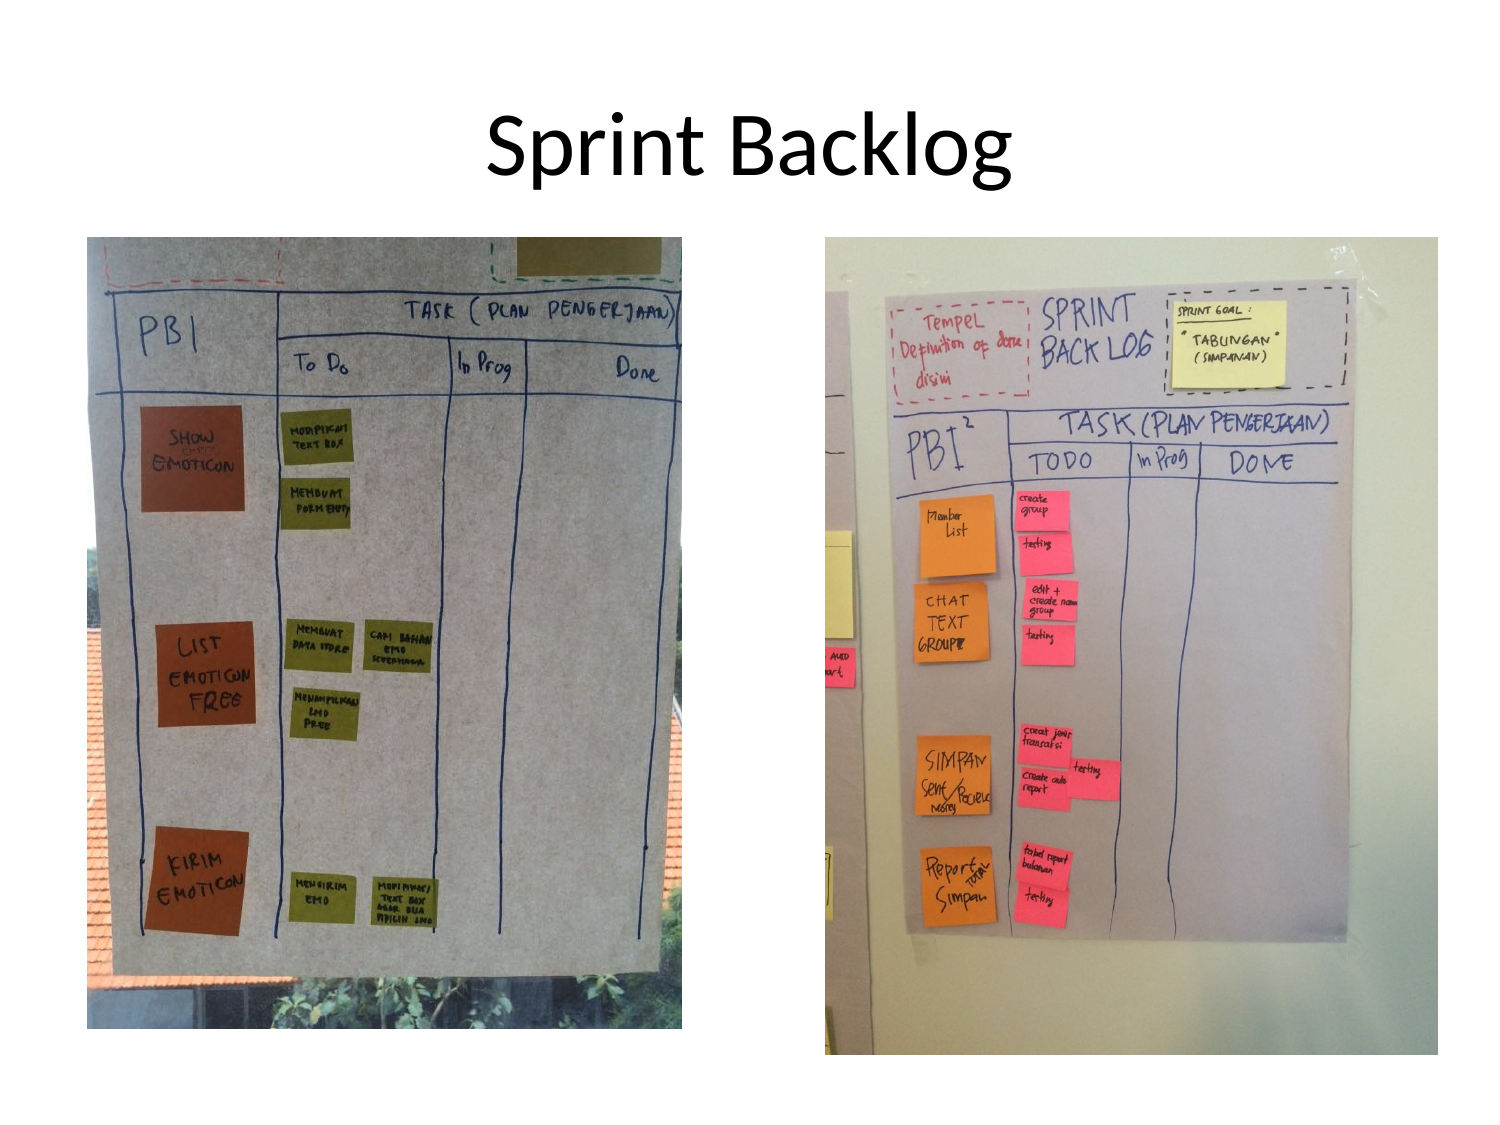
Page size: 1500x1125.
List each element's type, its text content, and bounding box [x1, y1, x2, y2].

picture [87, 237, 682, 1029]
title Sprint Backlog [75, 45, 1425, 233]
picture [824, 237, 1438, 1055]
